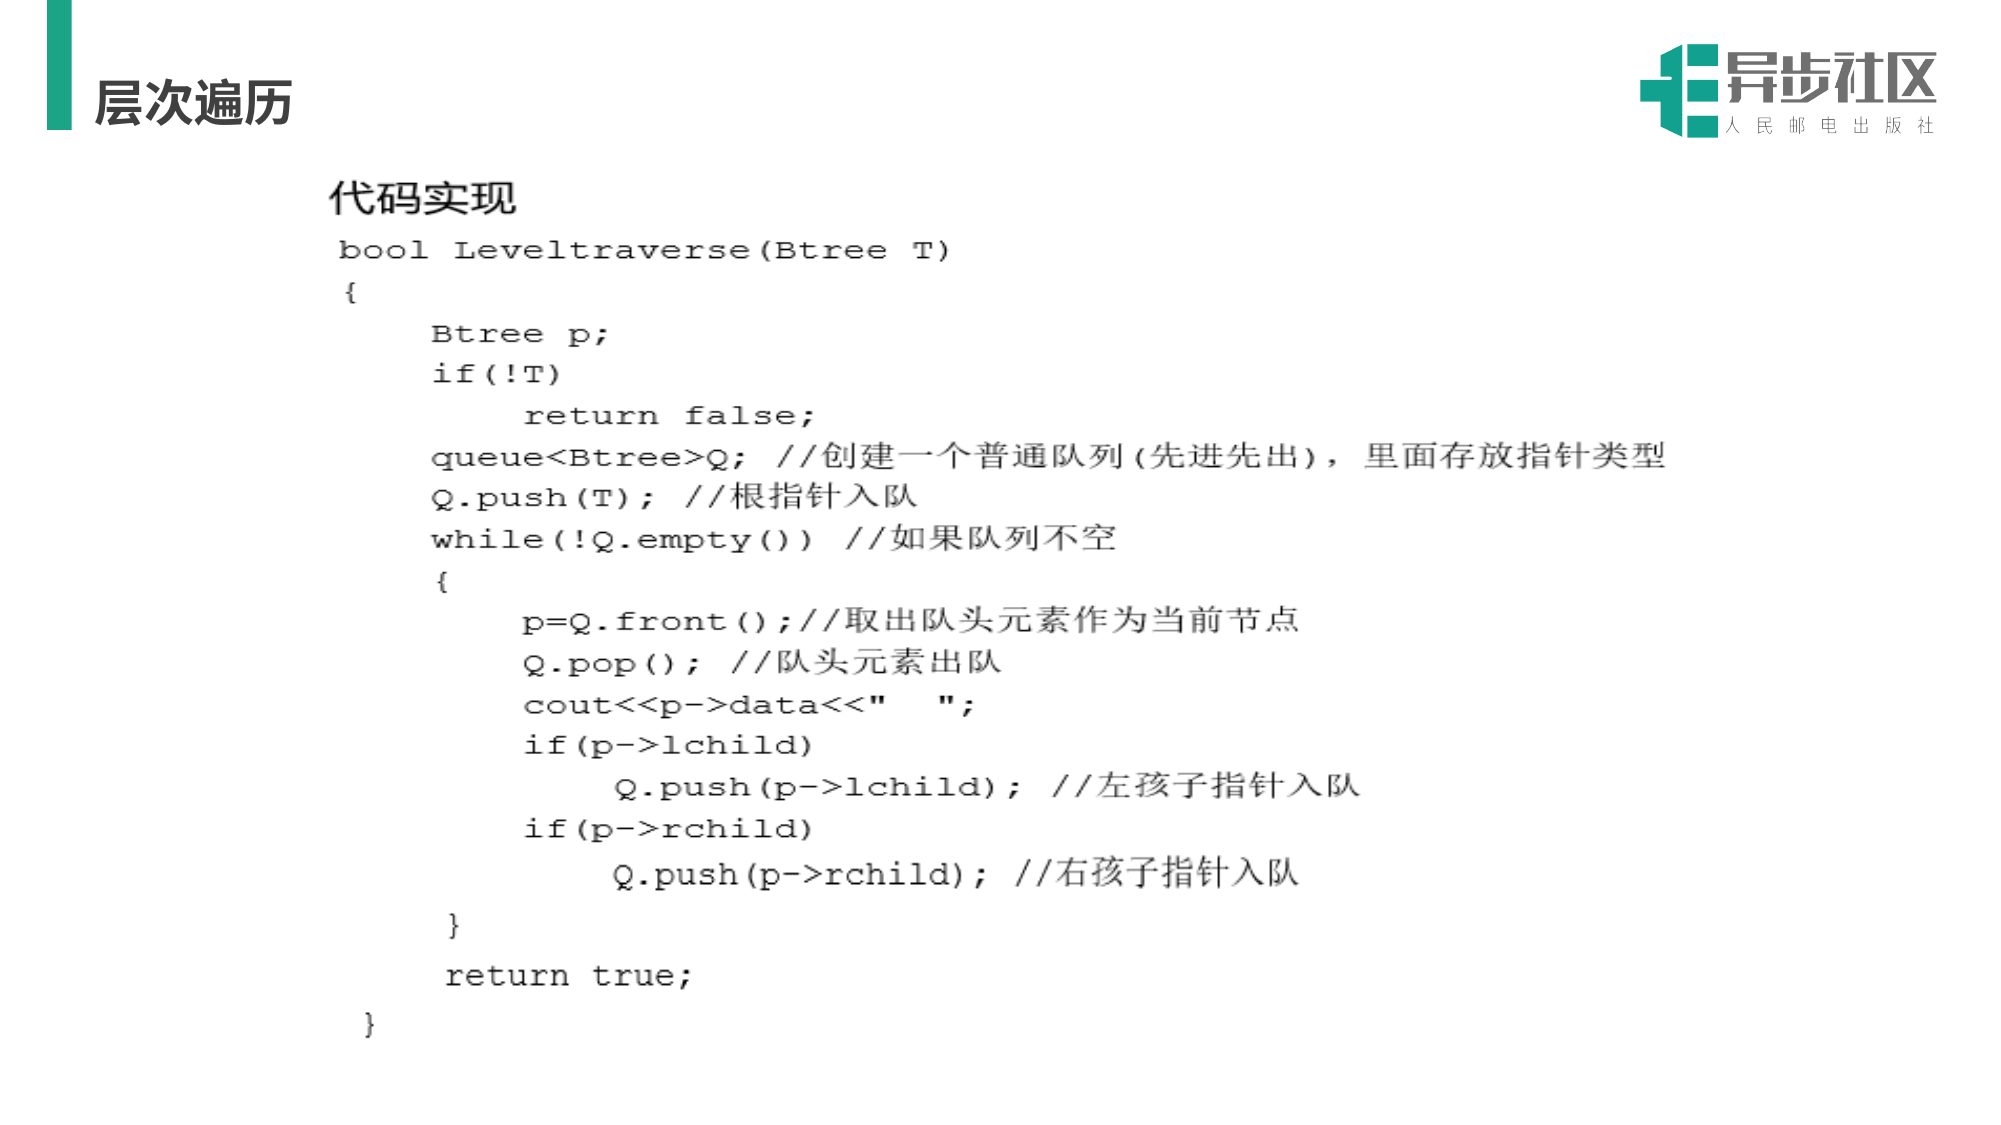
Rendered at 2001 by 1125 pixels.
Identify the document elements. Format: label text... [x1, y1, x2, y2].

picture [1639, 36, 1948, 151]
text_box 层次遍历 [79, 64, 310, 139]
picture [345, 850, 1309, 1046]
text_box [46, 0, 73, 131]
picture [317, 175, 1678, 844]
